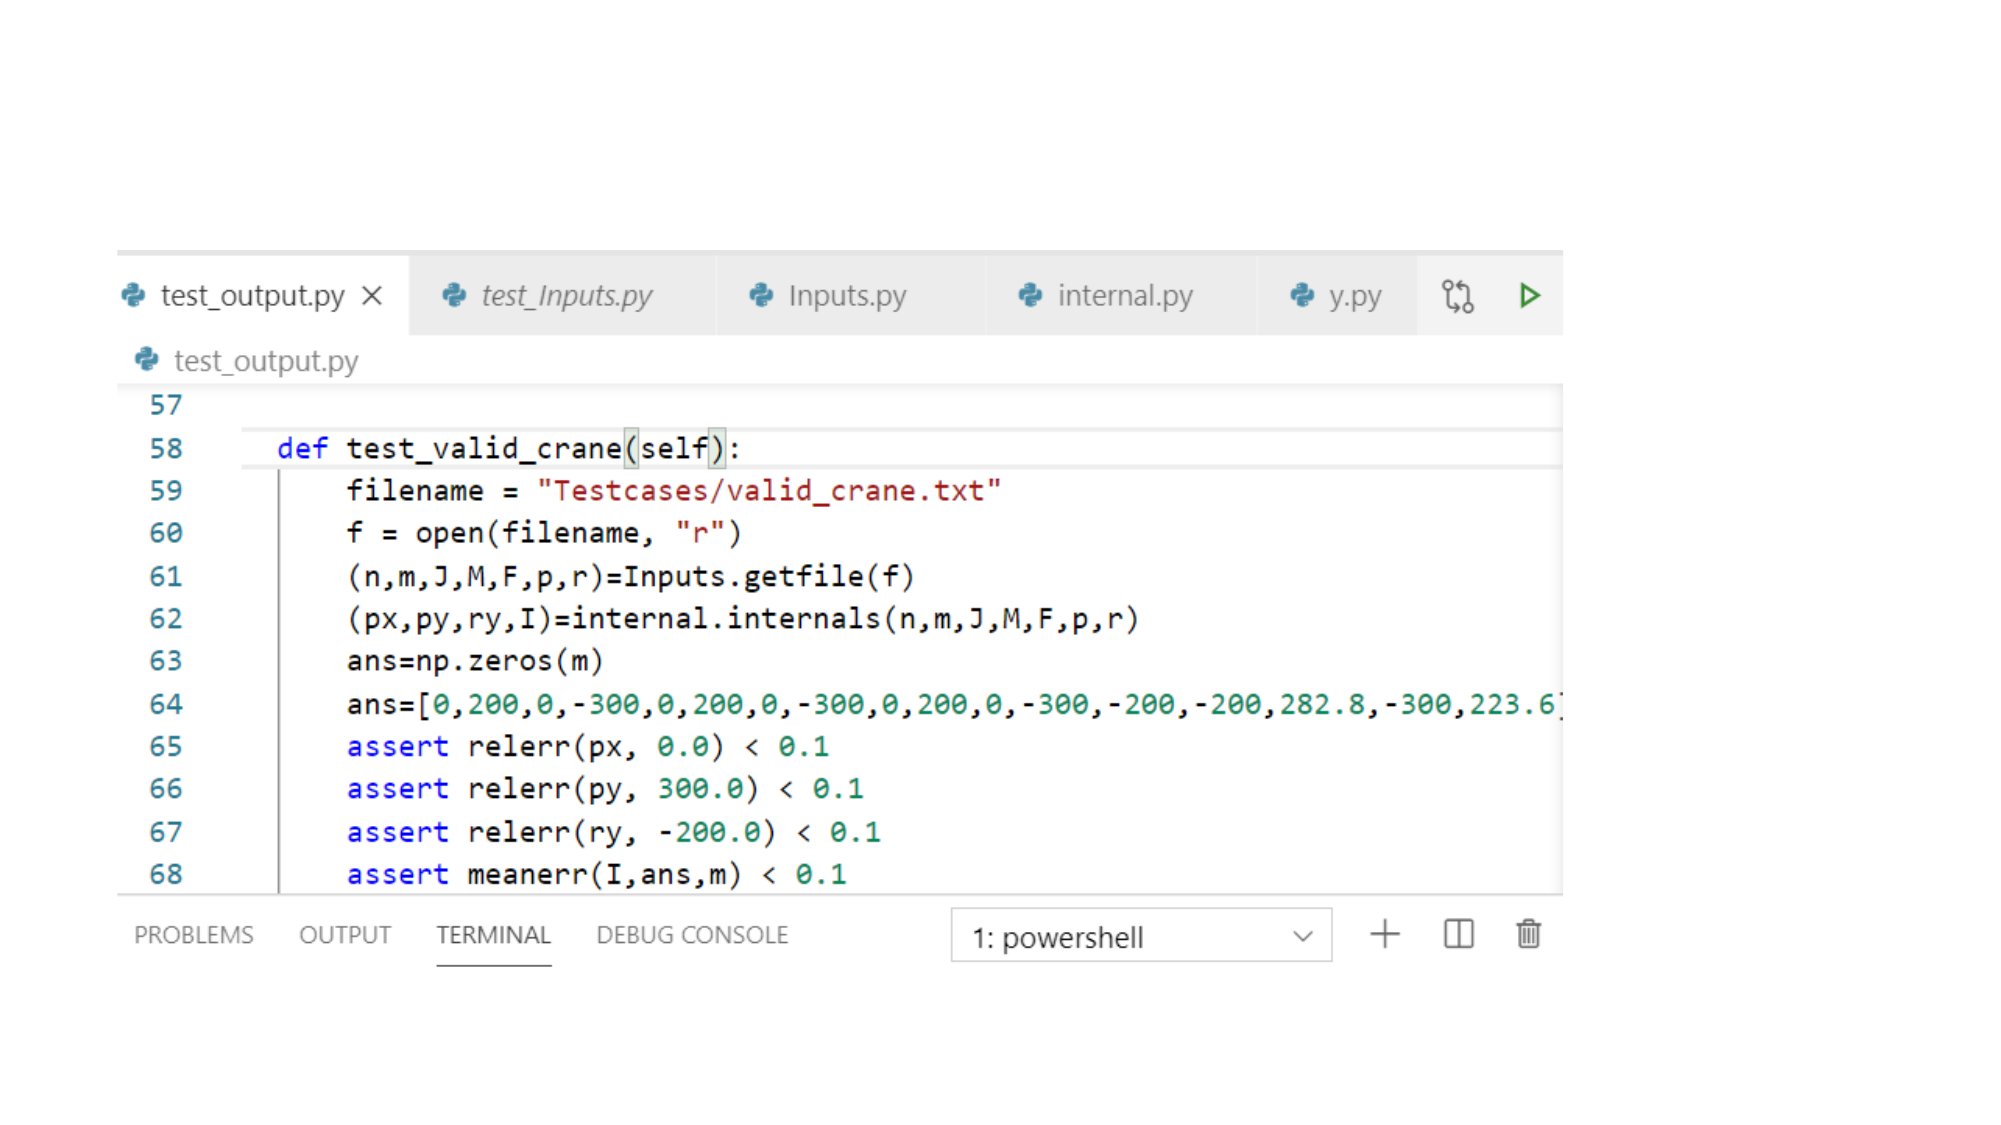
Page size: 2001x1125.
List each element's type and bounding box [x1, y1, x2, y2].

list [117, 250, 1563, 981]
